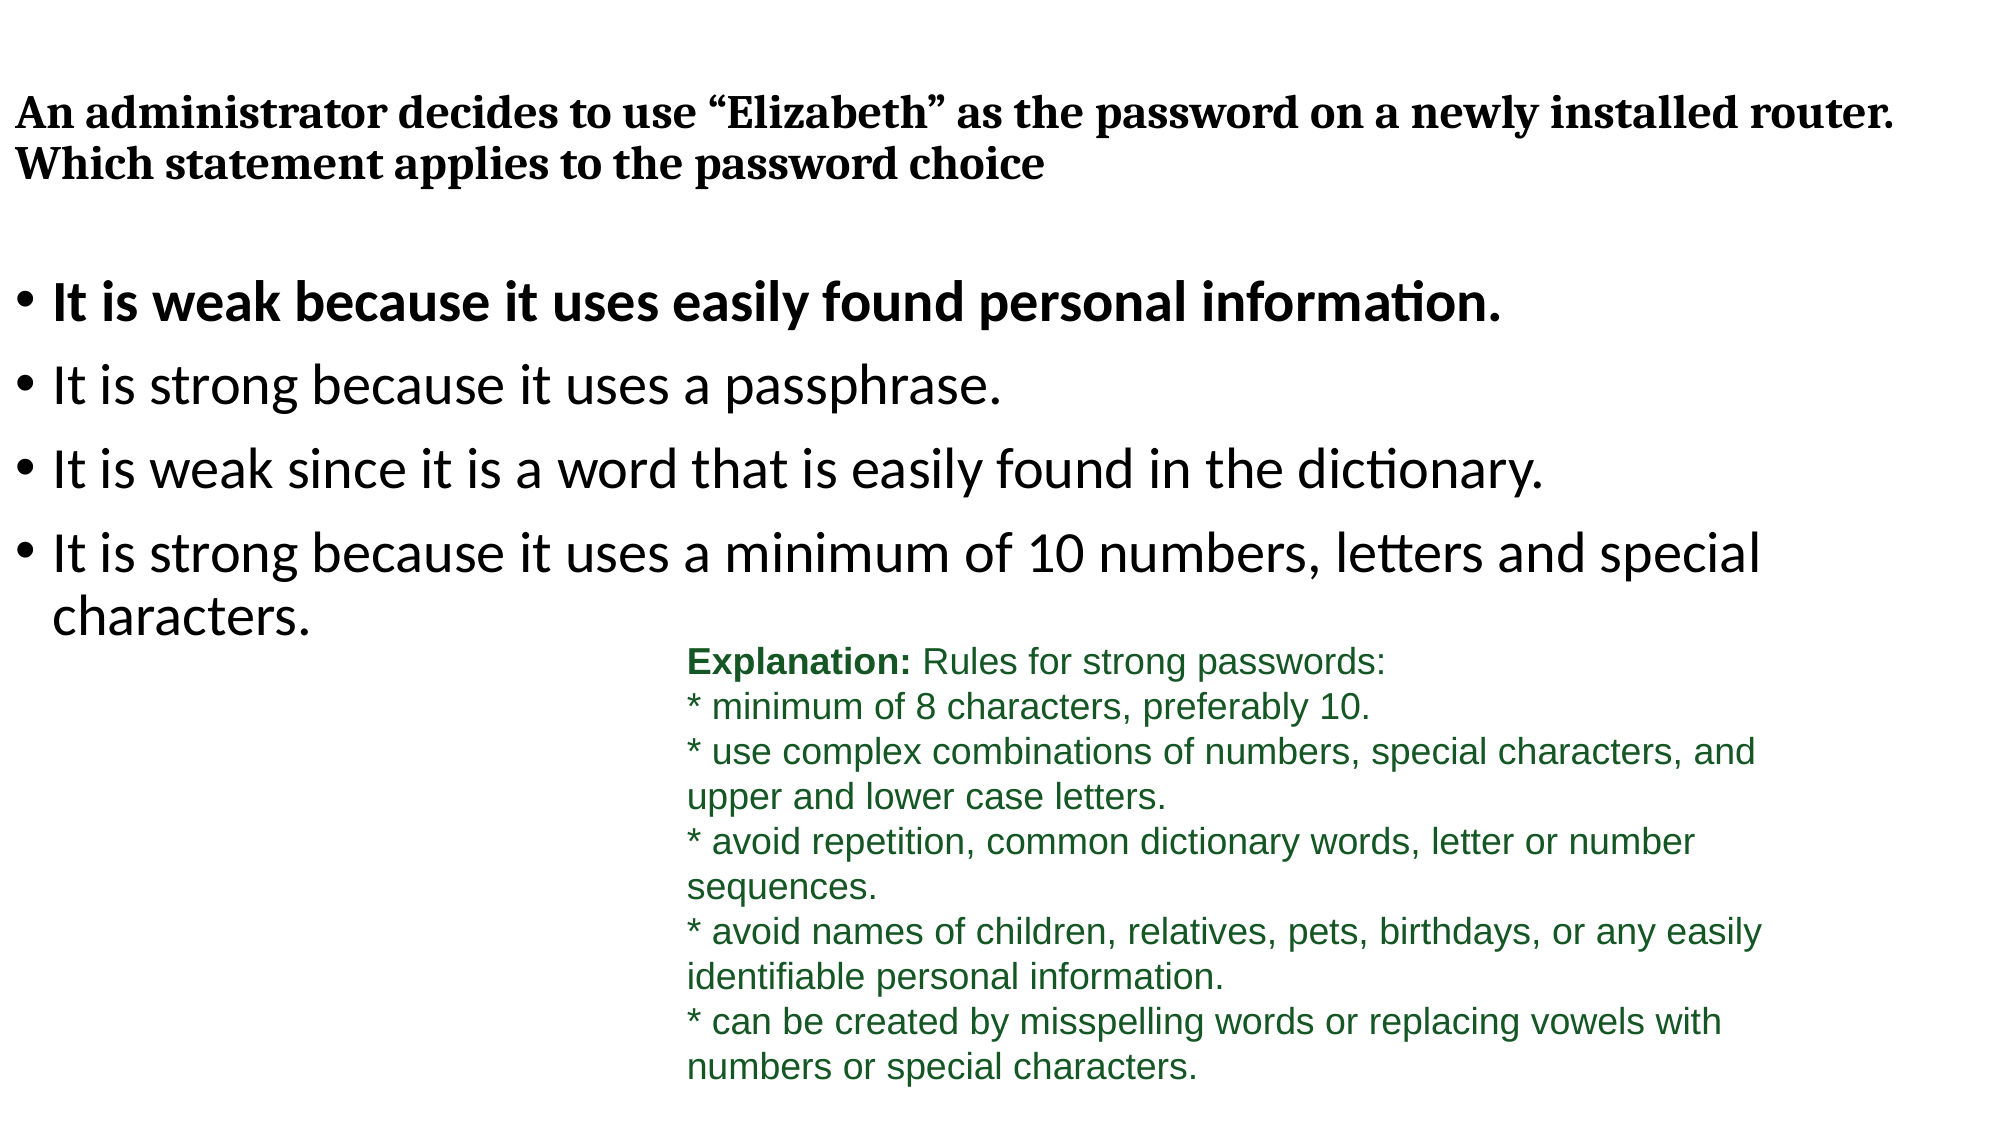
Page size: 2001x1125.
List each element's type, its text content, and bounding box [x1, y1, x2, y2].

list It is weak because it uses easily found personal information. It is strong because it uses a passphrase. It is weak since it is a word that is easily found in the dictionary. It is strong because it uses a minimum of 10 numbers, letters and special characters. [0, 263, 1885, 659]
text_box Explanation: Rules for strong passwords: * minimum of 8 characters, preferably 10. * use complex combinations of numbers, special characters, and upper and lower case letters. * avoid repetition, common dictionary words, letter or number sequences. * avoid names of children, relatives, pets, birthdays, or any easily identifiable personal information. * can be created by misspelling words or replacing vowels with numbers or special characters. [672, 629, 1798, 1095]
title An administrator decides to use “Elizabeth” as the password on a newly installed router. Which statement applies to the password choice [0, 0, 2000, 278]
